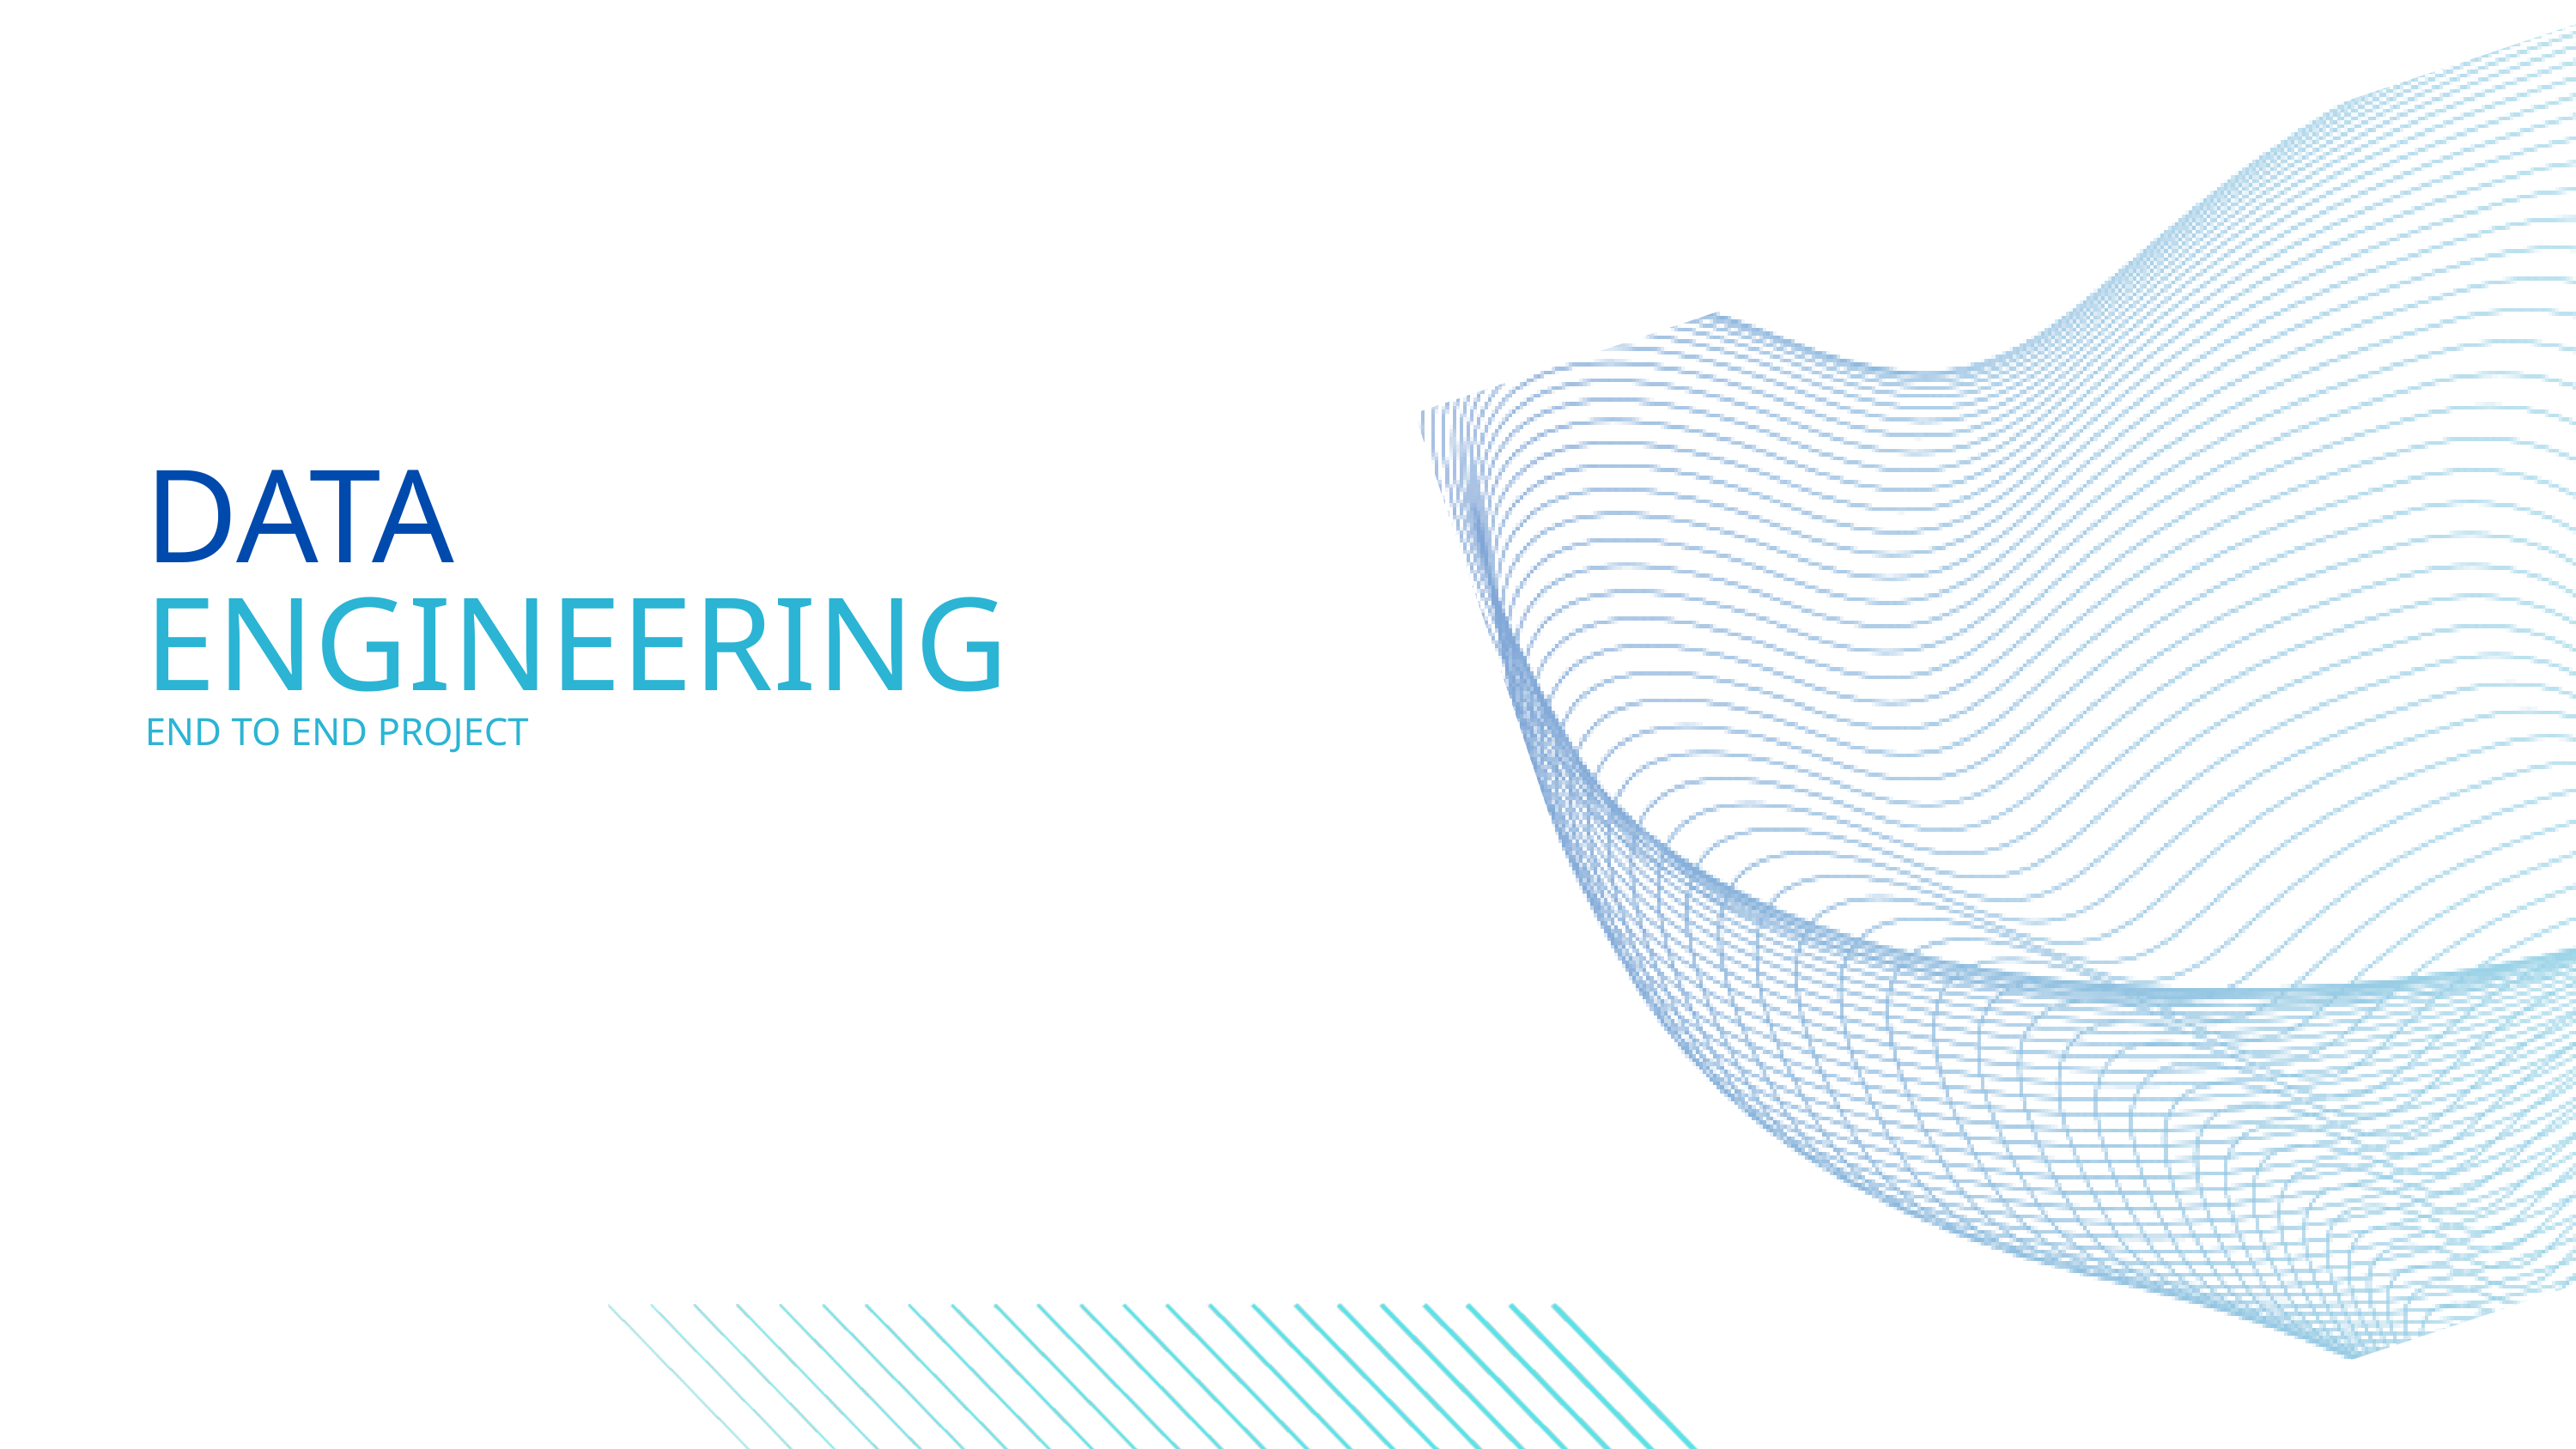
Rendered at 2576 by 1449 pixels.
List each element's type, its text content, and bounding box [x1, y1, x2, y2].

text_box DATA [144, 460, 1349, 588]
text_box [608, 1303, 1978, 1449]
text_box [1414, 24, 2576, 1449]
text_box ENGINEERING END TO END PROJECT [144, 588, 1349, 754]
